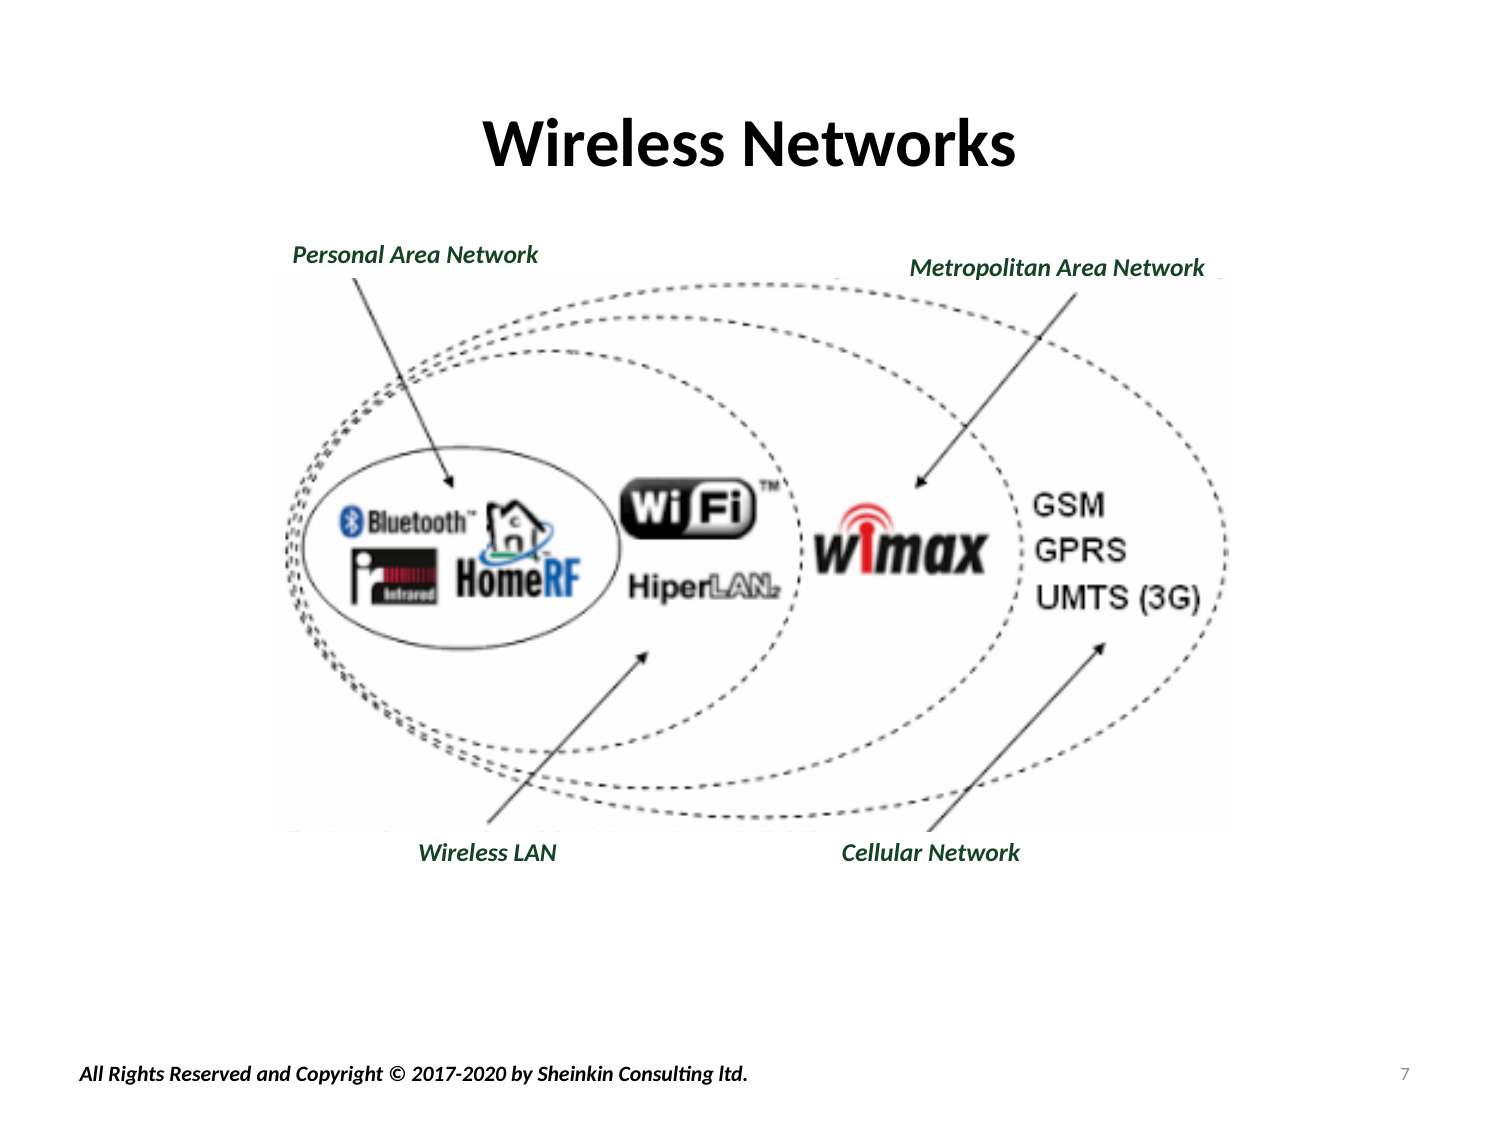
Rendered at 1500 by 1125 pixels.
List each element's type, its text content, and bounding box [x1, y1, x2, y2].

title Wireless Networks [75, 45, 1425, 233]
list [267, 232, 1233, 874]
slide_number 7 [1074, 1042, 1425, 1103]
